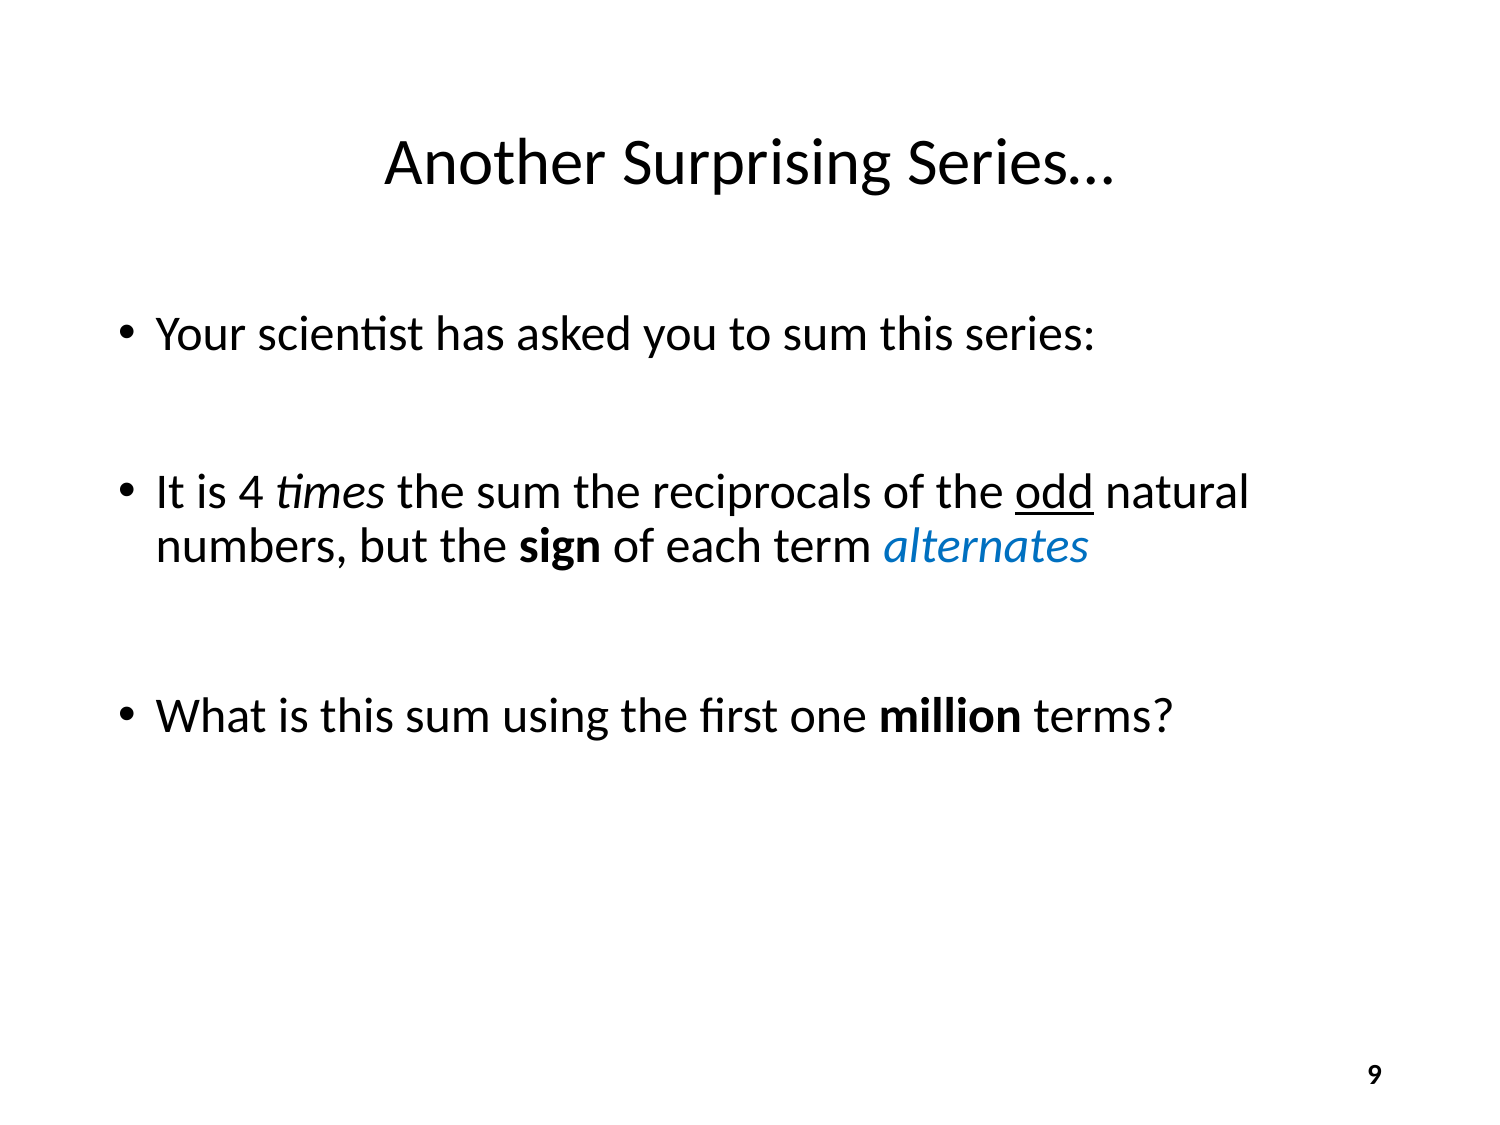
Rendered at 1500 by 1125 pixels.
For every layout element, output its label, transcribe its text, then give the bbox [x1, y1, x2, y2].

title Another Surprising Series… [103, 53, 1397, 272]
slide_number 9 [1059, 1042, 1397, 1103]
